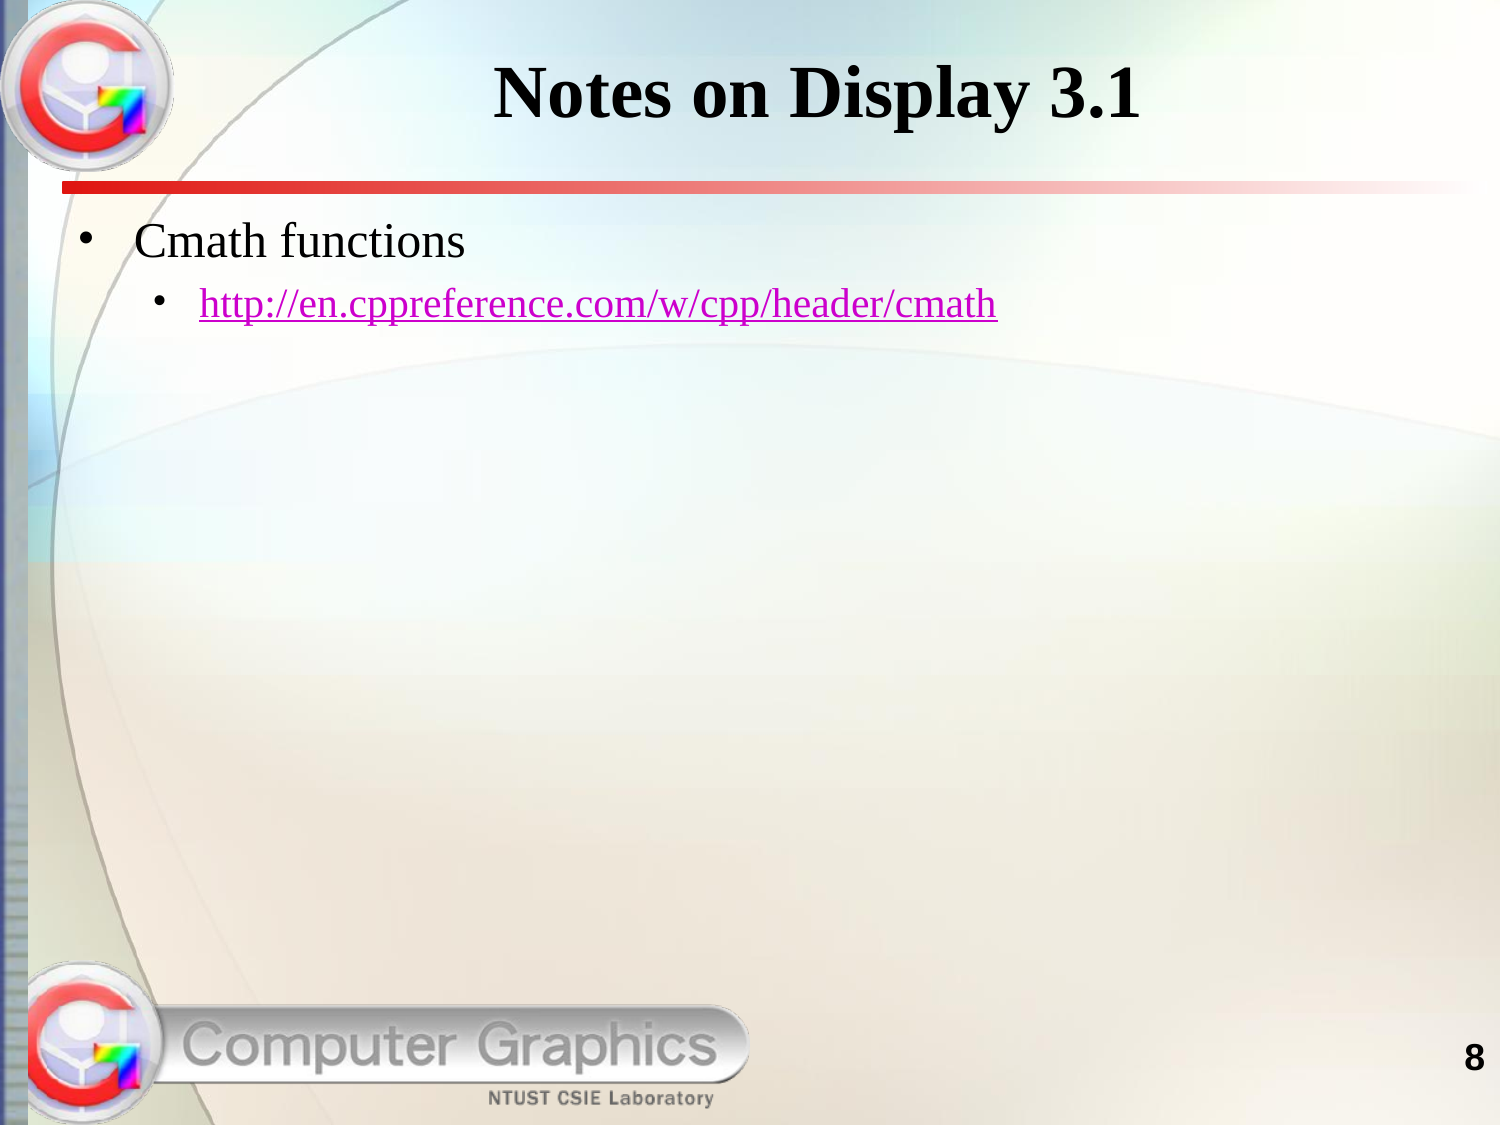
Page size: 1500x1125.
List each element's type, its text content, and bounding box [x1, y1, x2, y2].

list Cmath functions http://en.cppreference.com/w/cpp/header/cmath [62, 200, 1463, 1000]
picture [0, 0, 1500, 1125]
slide_number 8 [1187, 1025, 1500, 1063]
title Notes on Display 3.1 [174, 0, 1463, 175]
